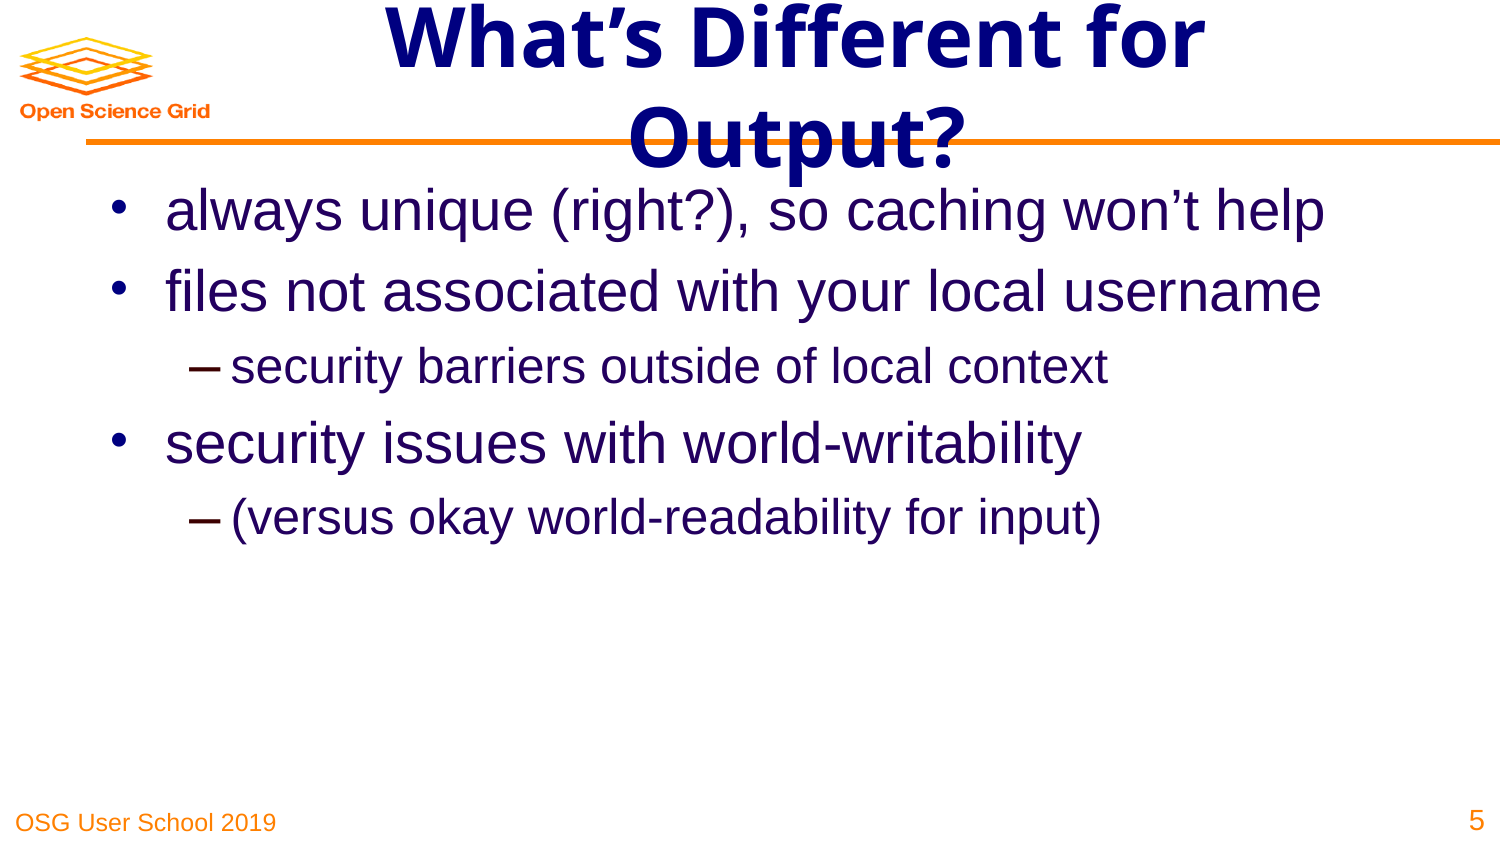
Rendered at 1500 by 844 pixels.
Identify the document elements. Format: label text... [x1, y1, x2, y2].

picture [0, 20, 201, 134]
list always unique (right?), so caching won’t help files not associated with your local username security barriers outside of local context security issues with world-writability (versus okay world-readability for input) [93, 164, 1446, 741]
slide_number 5 [1431, 787, 1500, 844]
title What’s Different for Output? [201, 14, 1392, 155]
